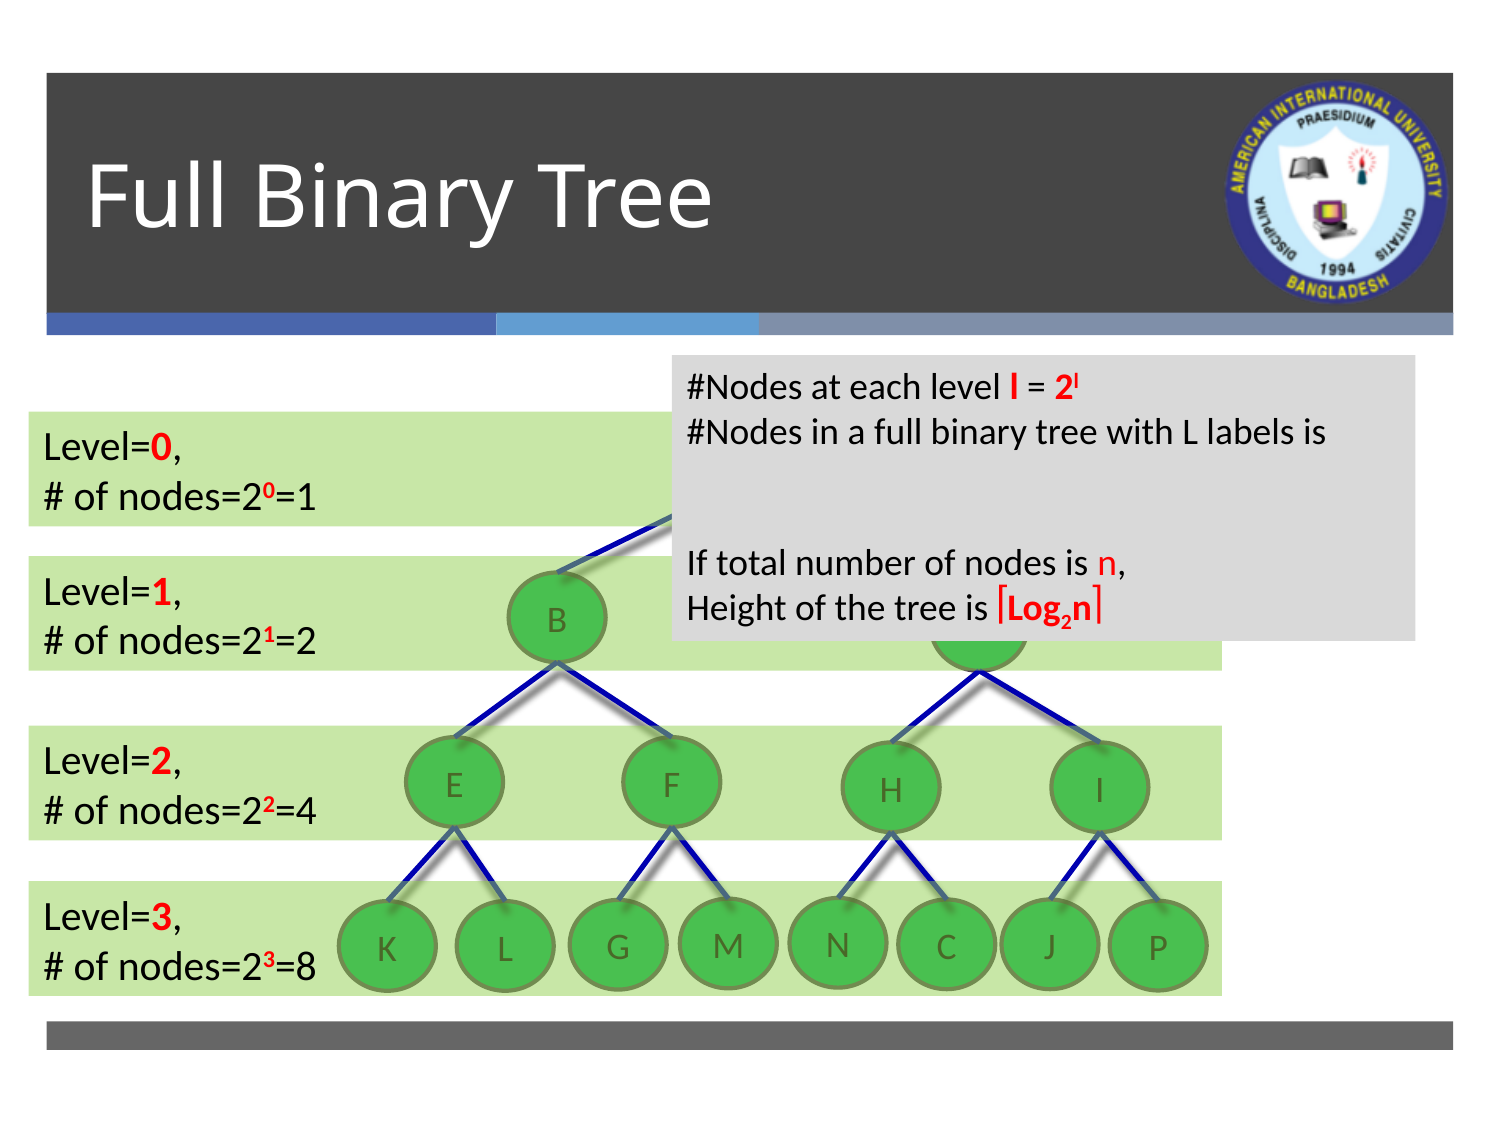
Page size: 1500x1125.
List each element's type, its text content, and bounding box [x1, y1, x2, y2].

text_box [456, 826, 506, 902]
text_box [454, 661, 551, 738]
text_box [556, 661, 673, 738]
picture [1220, 75, 1454, 310]
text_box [386, 826, 456, 902]
text_box Level=0, # of nodes=20=1 [28, 411, 671, 527]
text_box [556, 497, 712, 573]
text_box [890, 831, 948, 900]
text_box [837, 831, 885, 899]
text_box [1099, 831, 1159, 902]
text_box Level=2, # of nodes=22=4 [28, 725, 1222, 841]
title Full Binary Tree [69, 73, 1351, 253]
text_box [890, 670, 973, 743]
text_box Level=3, # of nodes=23=8 [28, 881, 1222, 996]
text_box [671, 826, 729, 900]
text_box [978, 670, 1101, 743]
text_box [778, 497, 980, 582]
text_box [617, 826, 666, 901]
text_box Level=1, # of nodes=21=2 [28, 556, 1222, 671]
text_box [1049, 831, 1094, 900]
